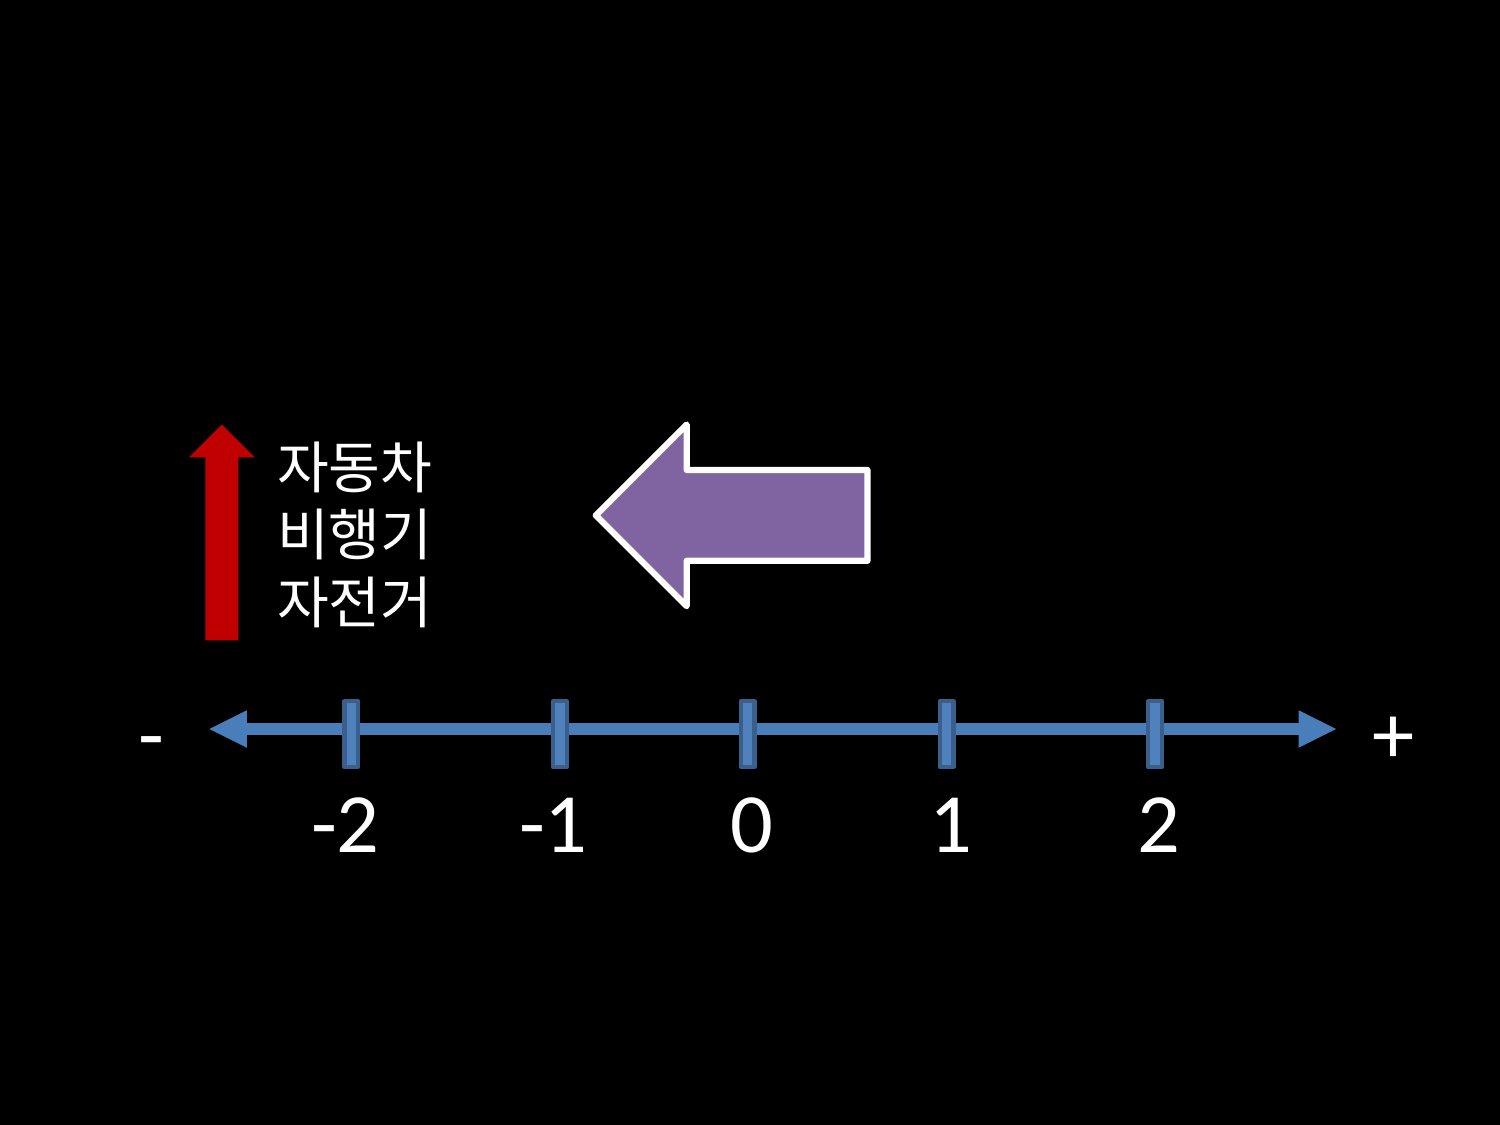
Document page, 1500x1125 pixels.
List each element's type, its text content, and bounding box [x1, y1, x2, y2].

text_box 자동차 비행기 자전거 [262, 424, 448, 642]
text_box 1 [914, 760, 988, 877]
text_box [342, 737, 360, 760]
text_box + [1357, 672, 1430, 789]
text_box [551, 699, 569, 728]
text_box 0 [715, 760, 788, 877]
text_box [938, 737, 956, 760]
text_box -1 [504, 760, 603, 877]
text_box 2 [1122, 760, 1196, 877]
text_box -2 [296, 760, 395, 877]
text_box [739, 699, 757, 728]
text_box [187, 422, 257, 643]
text_box [551, 737, 569, 760]
text_box [592, 421, 871, 610]
text_box - [123, 672, 180, 789]
text_box [342, 699, 360, 728]
text_box [739, 737, 757, 760]
text_box [938, 699, 956, 728]
text_box [1146, 737, 1164, 760]
text_box [1146, 699, 1164, 728]
